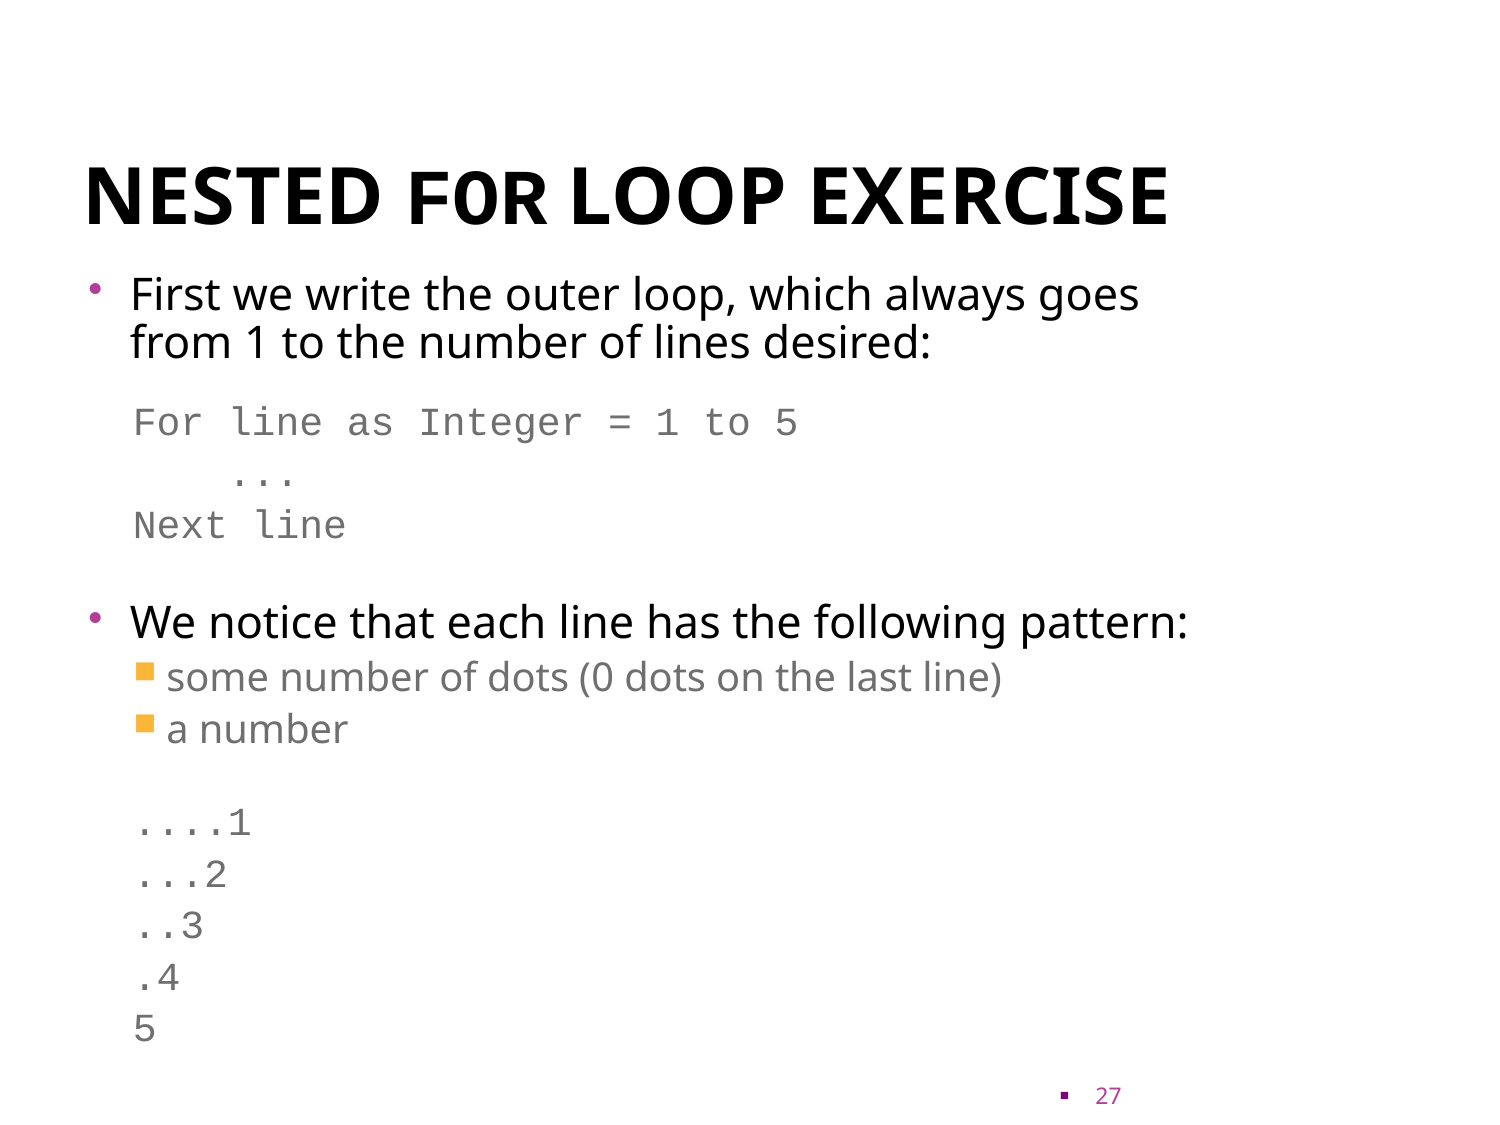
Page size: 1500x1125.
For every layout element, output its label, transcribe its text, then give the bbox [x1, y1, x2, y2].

slide_number 27 [1025, 1075, 1122, 1113]
list First we write the outer loop, which always goes from 1 to the number of lines desired: For line as Integer = 1 to 5 ... Next line We notice that each line has the following pattern: some number of dots (0 dots on the last line) a number ....1 ...2 ..3 .4 5 [75, 264, 1263, 1059]
title Nested for loop exercise [75, 52, 1263, 240]
